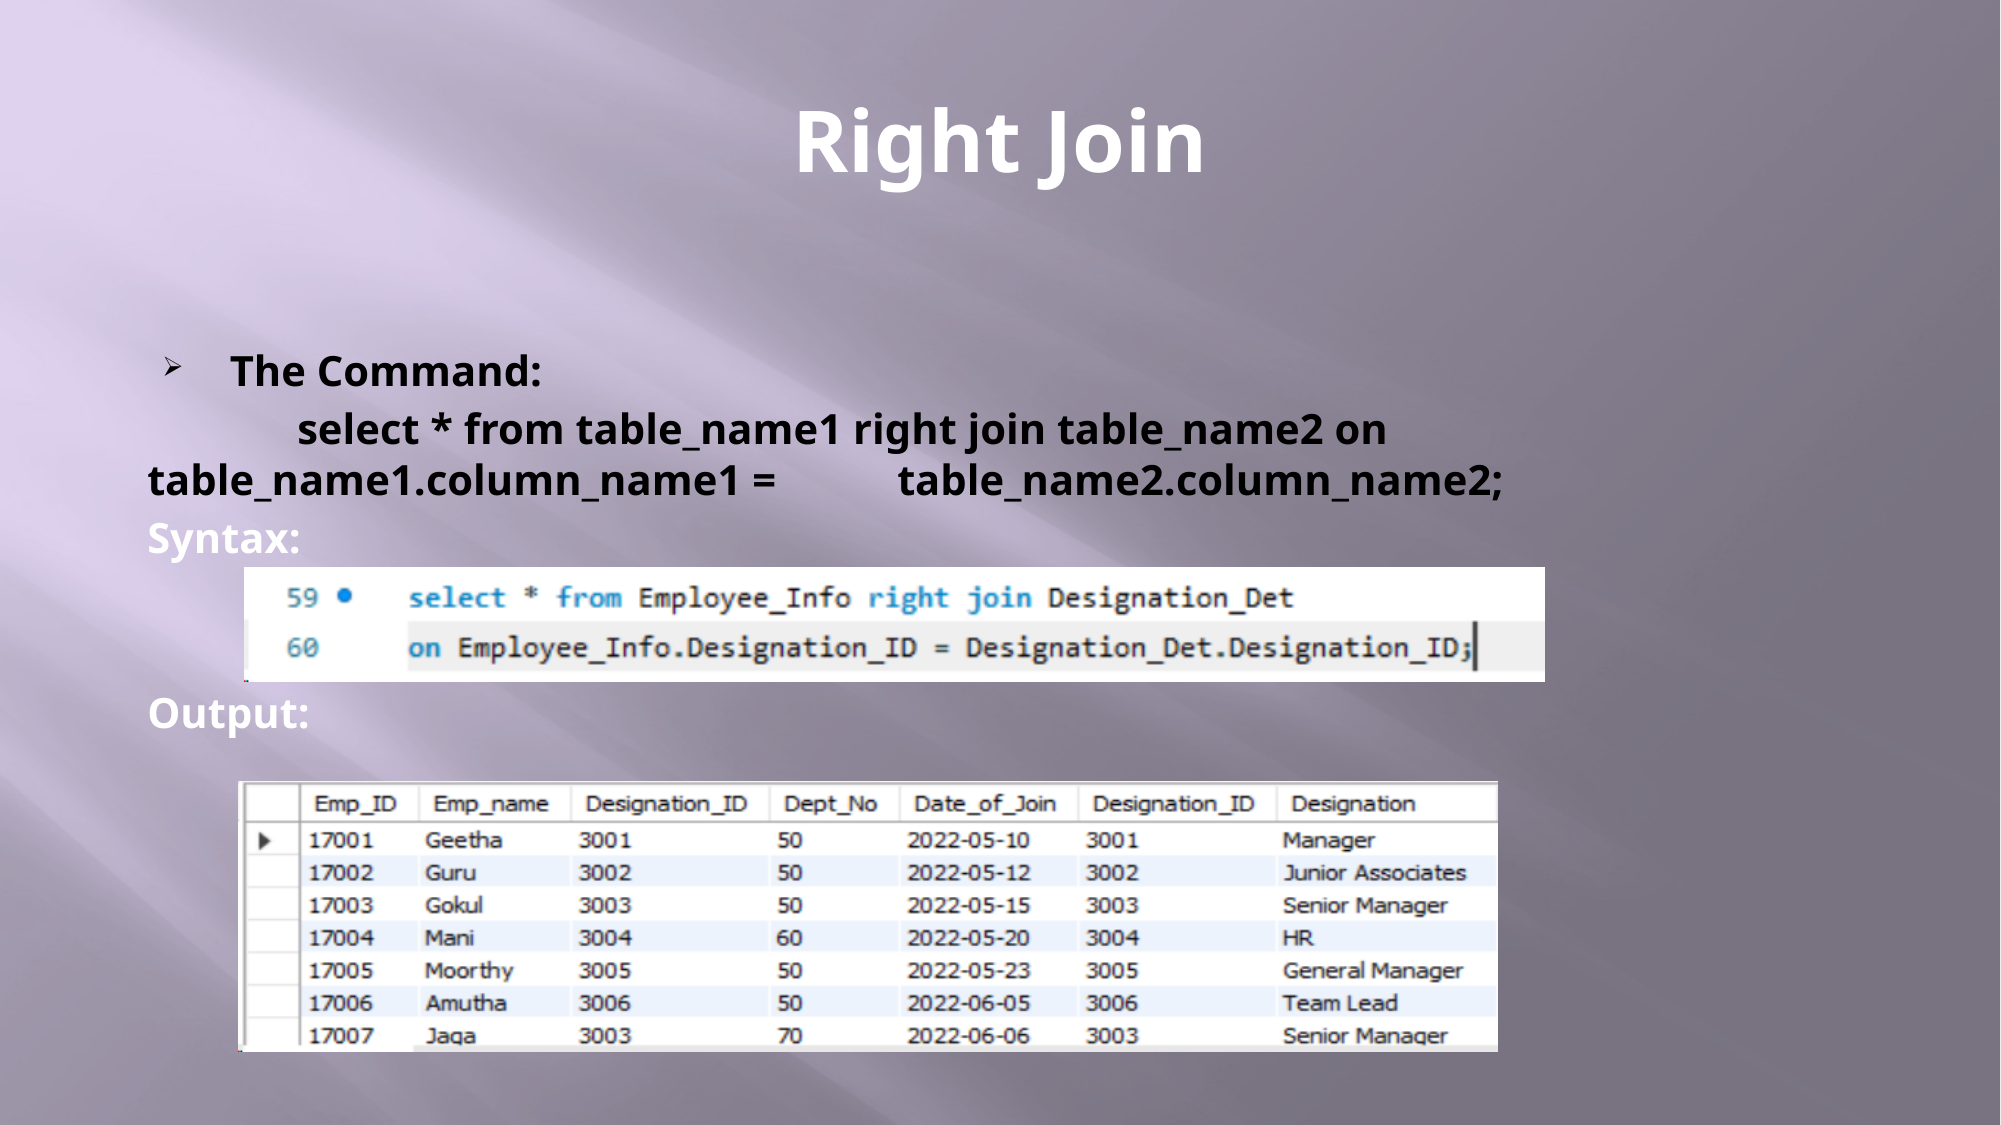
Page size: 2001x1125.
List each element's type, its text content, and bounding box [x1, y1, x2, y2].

list The Command: select * from table_name1 right join table_name2 on table_name1.column_name1 = table_name2.column_name2; Syntax: Output: [125, 337, 1874, 1007]
picture [244, 567, 1545, 683]
picture [238, 781, 1498, 1052]
title Right Join [99, 45, 1900, 233]
